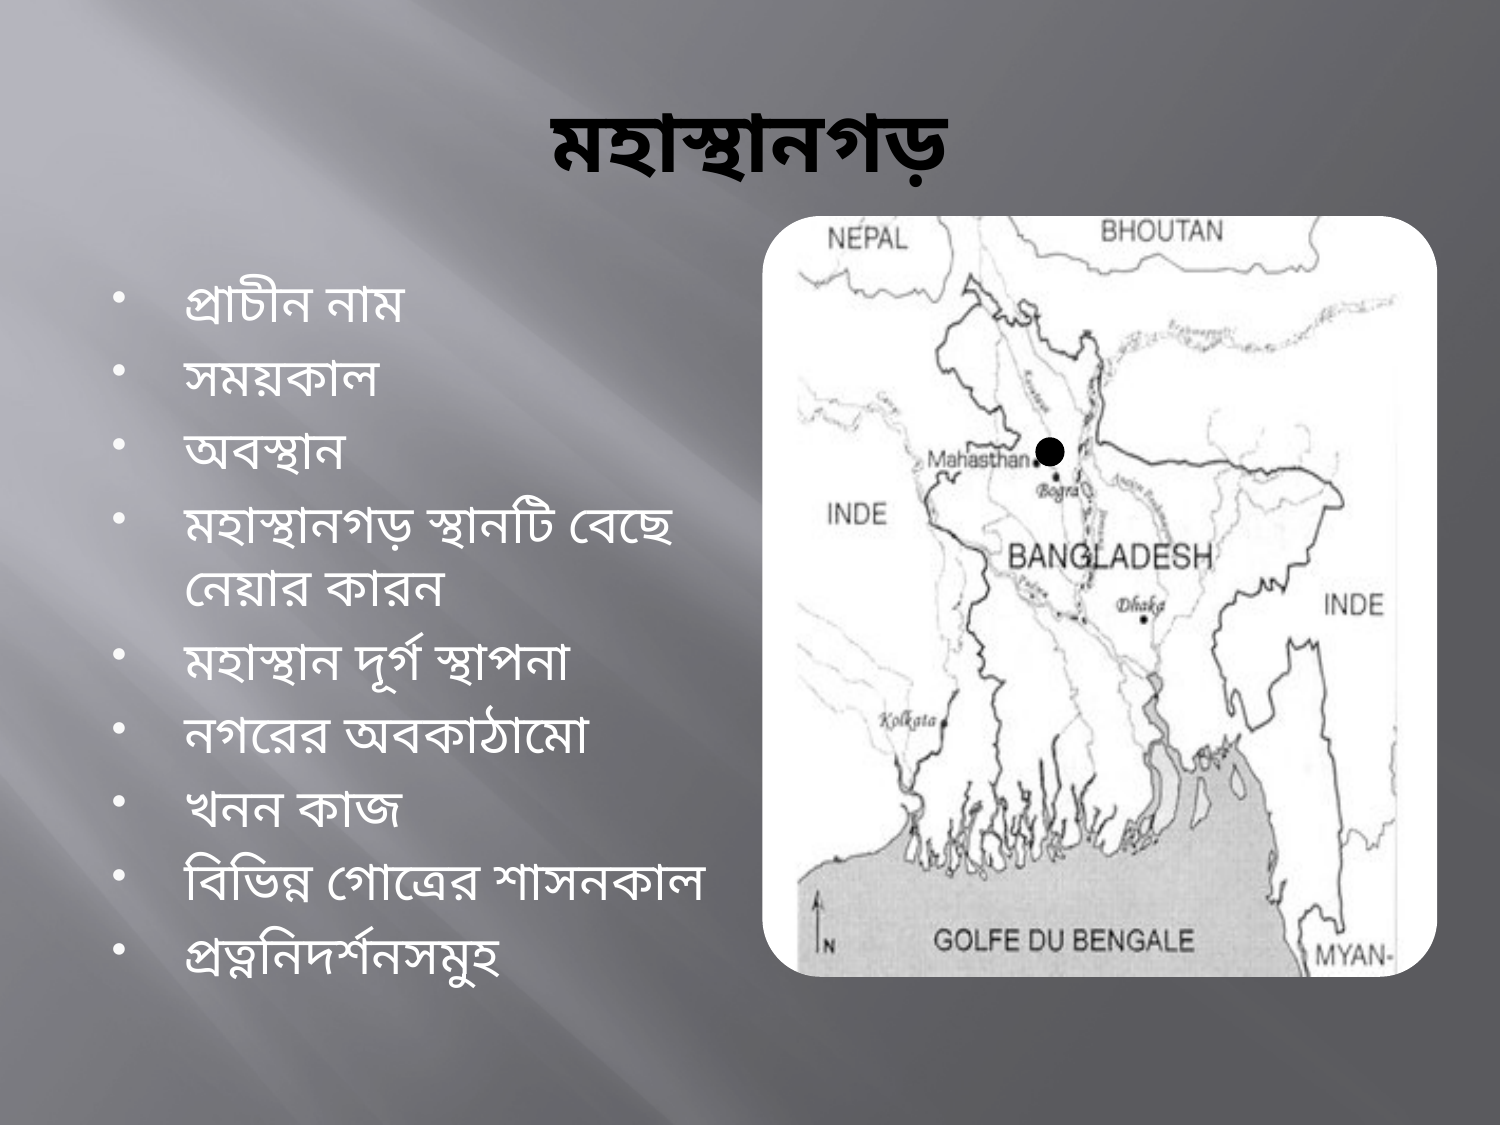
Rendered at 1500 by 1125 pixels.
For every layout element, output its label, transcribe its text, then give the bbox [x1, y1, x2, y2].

picture [762, 215, 1438, 977]
title মহাস্থানগড় [75, 45, 1425, 233]
list প্রাচীন নাম সময়কাল অবস্থান মহাস্থানগড় স্থানটি বেছে নেয়ার কারন মহাস্থান দূর্গ স্থাপনা নগরের অবকাঠামো খনন কাজ বিভিন্ন গোত্রের শাসনকাল প্রত্ননিদর্শনসমুহ [75, 262, 738, 1005]
